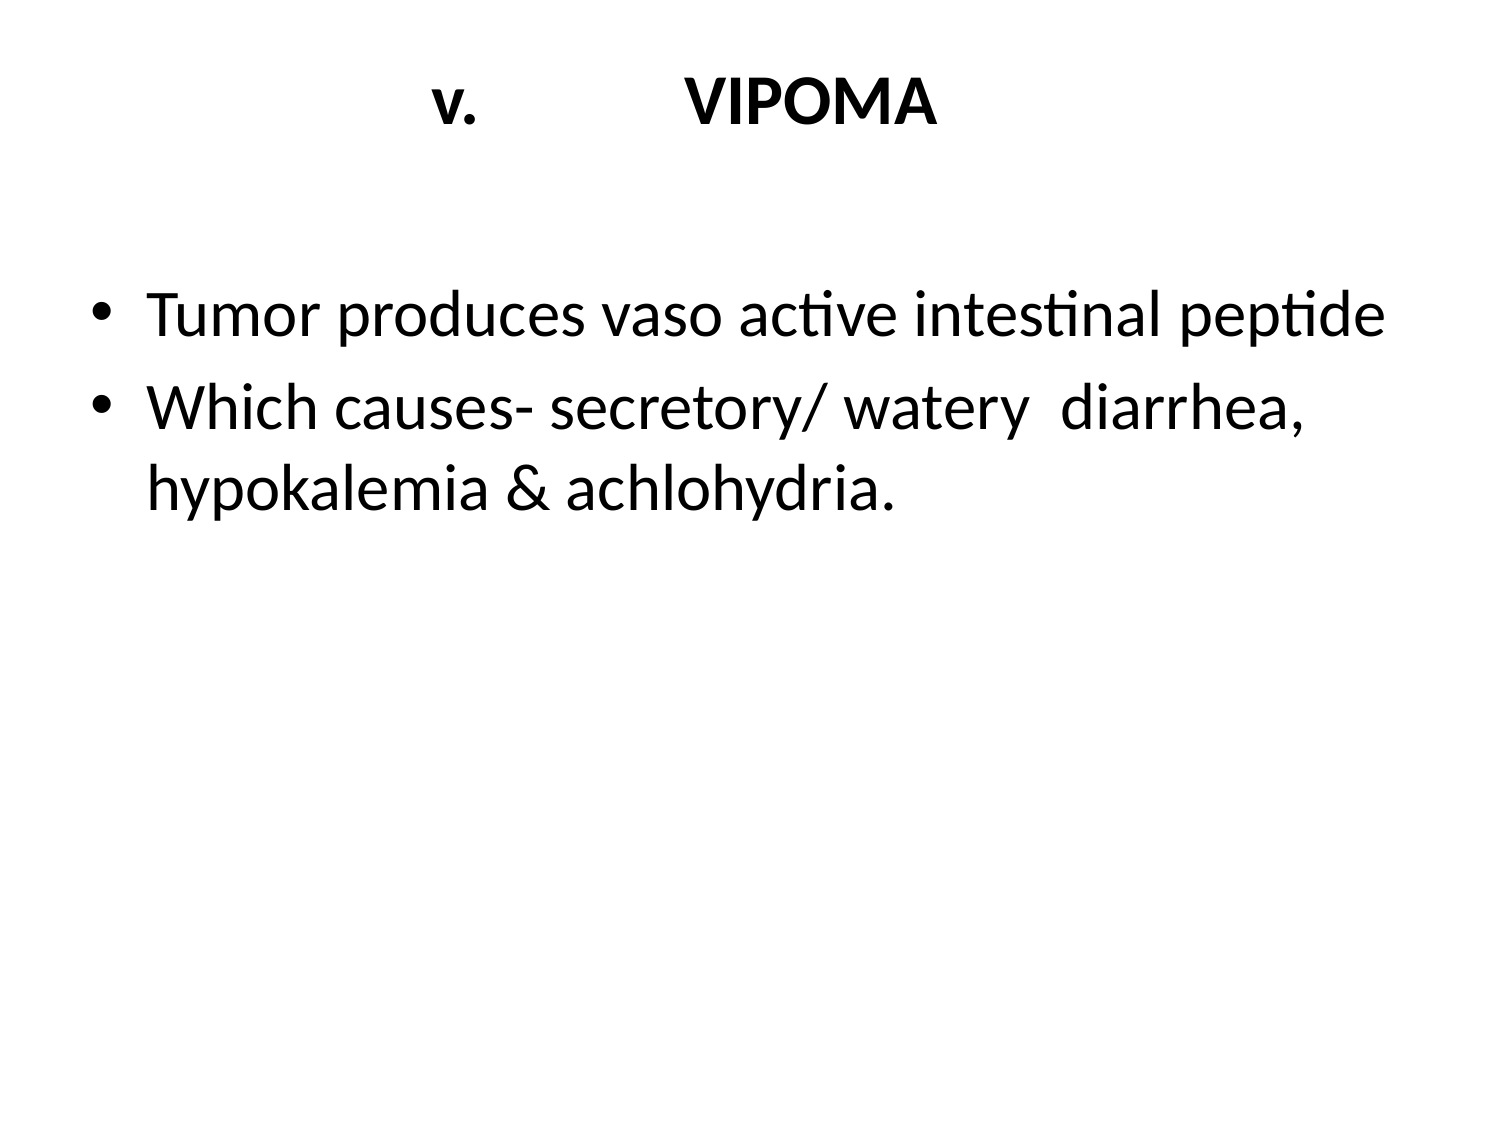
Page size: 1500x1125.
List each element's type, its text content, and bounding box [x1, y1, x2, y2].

title VIPOMA [75, 45, 1425, 233]
list Tumor produces vaso active intestinal peptide Which causes- secretory/ watery diarrhea, hypokalemia & achlohydria. [75, 262, 1425, 1005]
